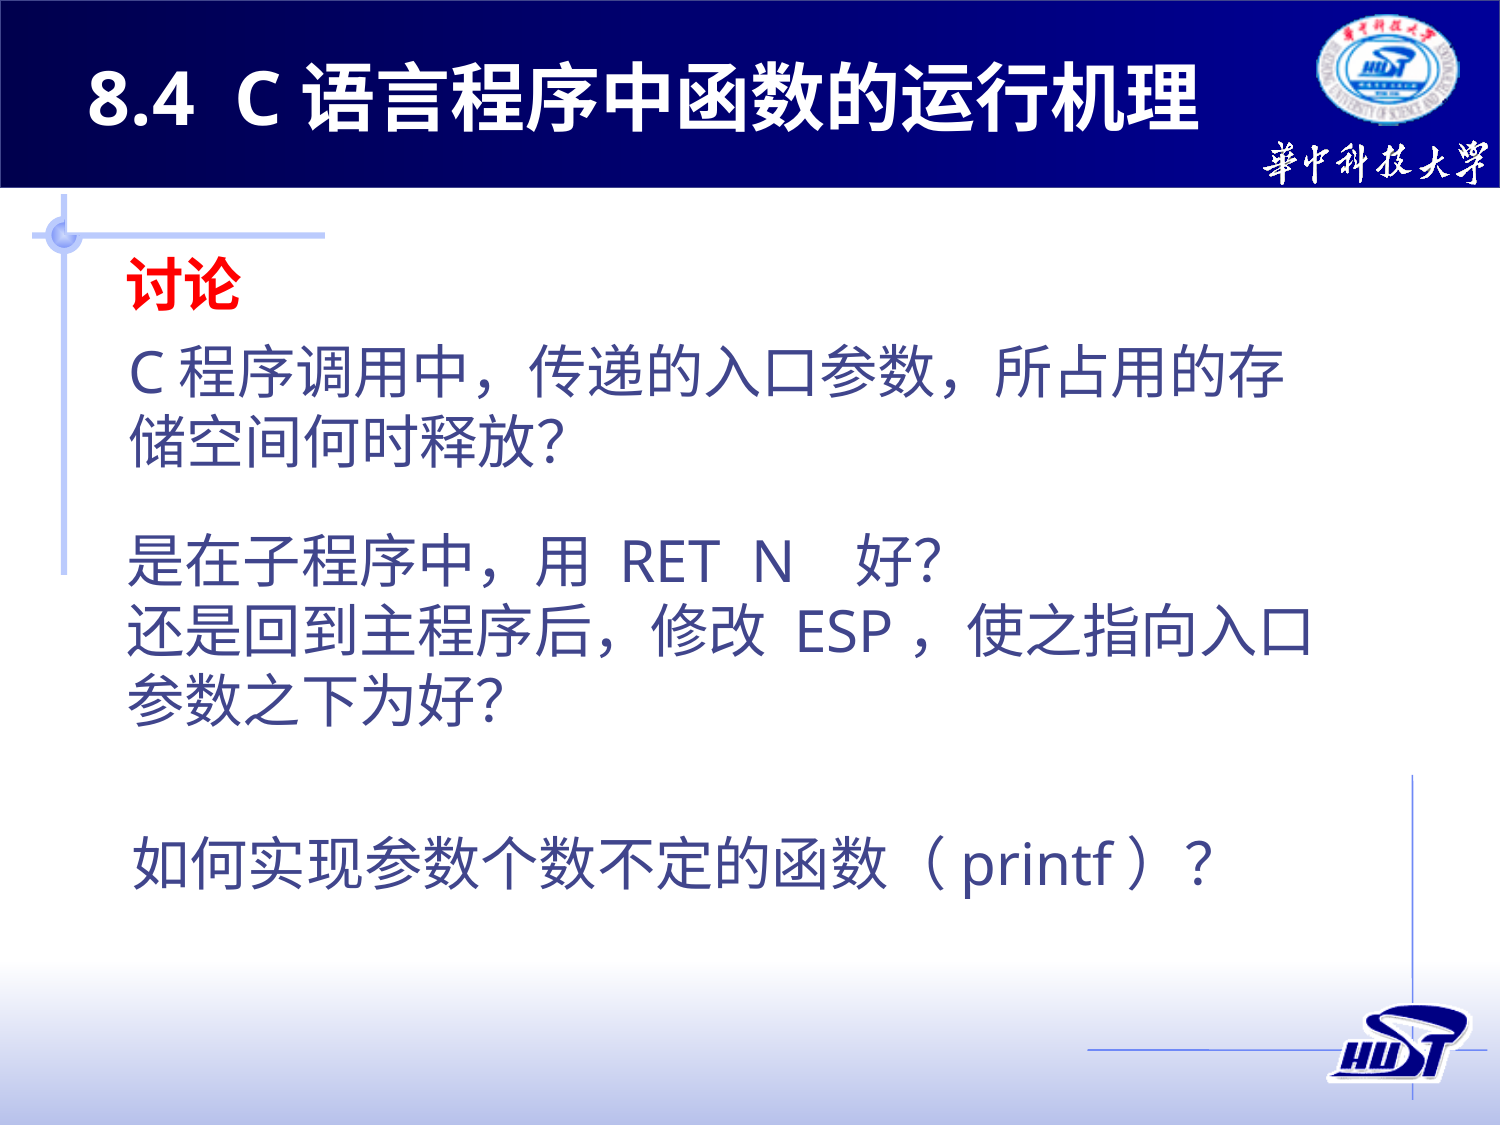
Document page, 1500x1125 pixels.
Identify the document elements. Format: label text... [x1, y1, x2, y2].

text_box 是在子程序中，用 RET N 好？ 还是回到主程序后，修改 ESP，使之指向入口参数之下为好？ [111, 517, 1338, 742]
text_box 8.4 C语言程序中函数的运行机理 [73, 42, 1215, 148]
picture [1262, 140, 1488, 185]
title 讨论 [110, 247, 436, 326]
picture [1316, 14, 1460, 126]
text_box 如何实现参数个数不定的函数（printf）？ [116, 819, 1258, 905]
text_box C程序调用中，传递的入口参数，所占用的存储空间何时释放？ [113, 328, 1321, 483]
